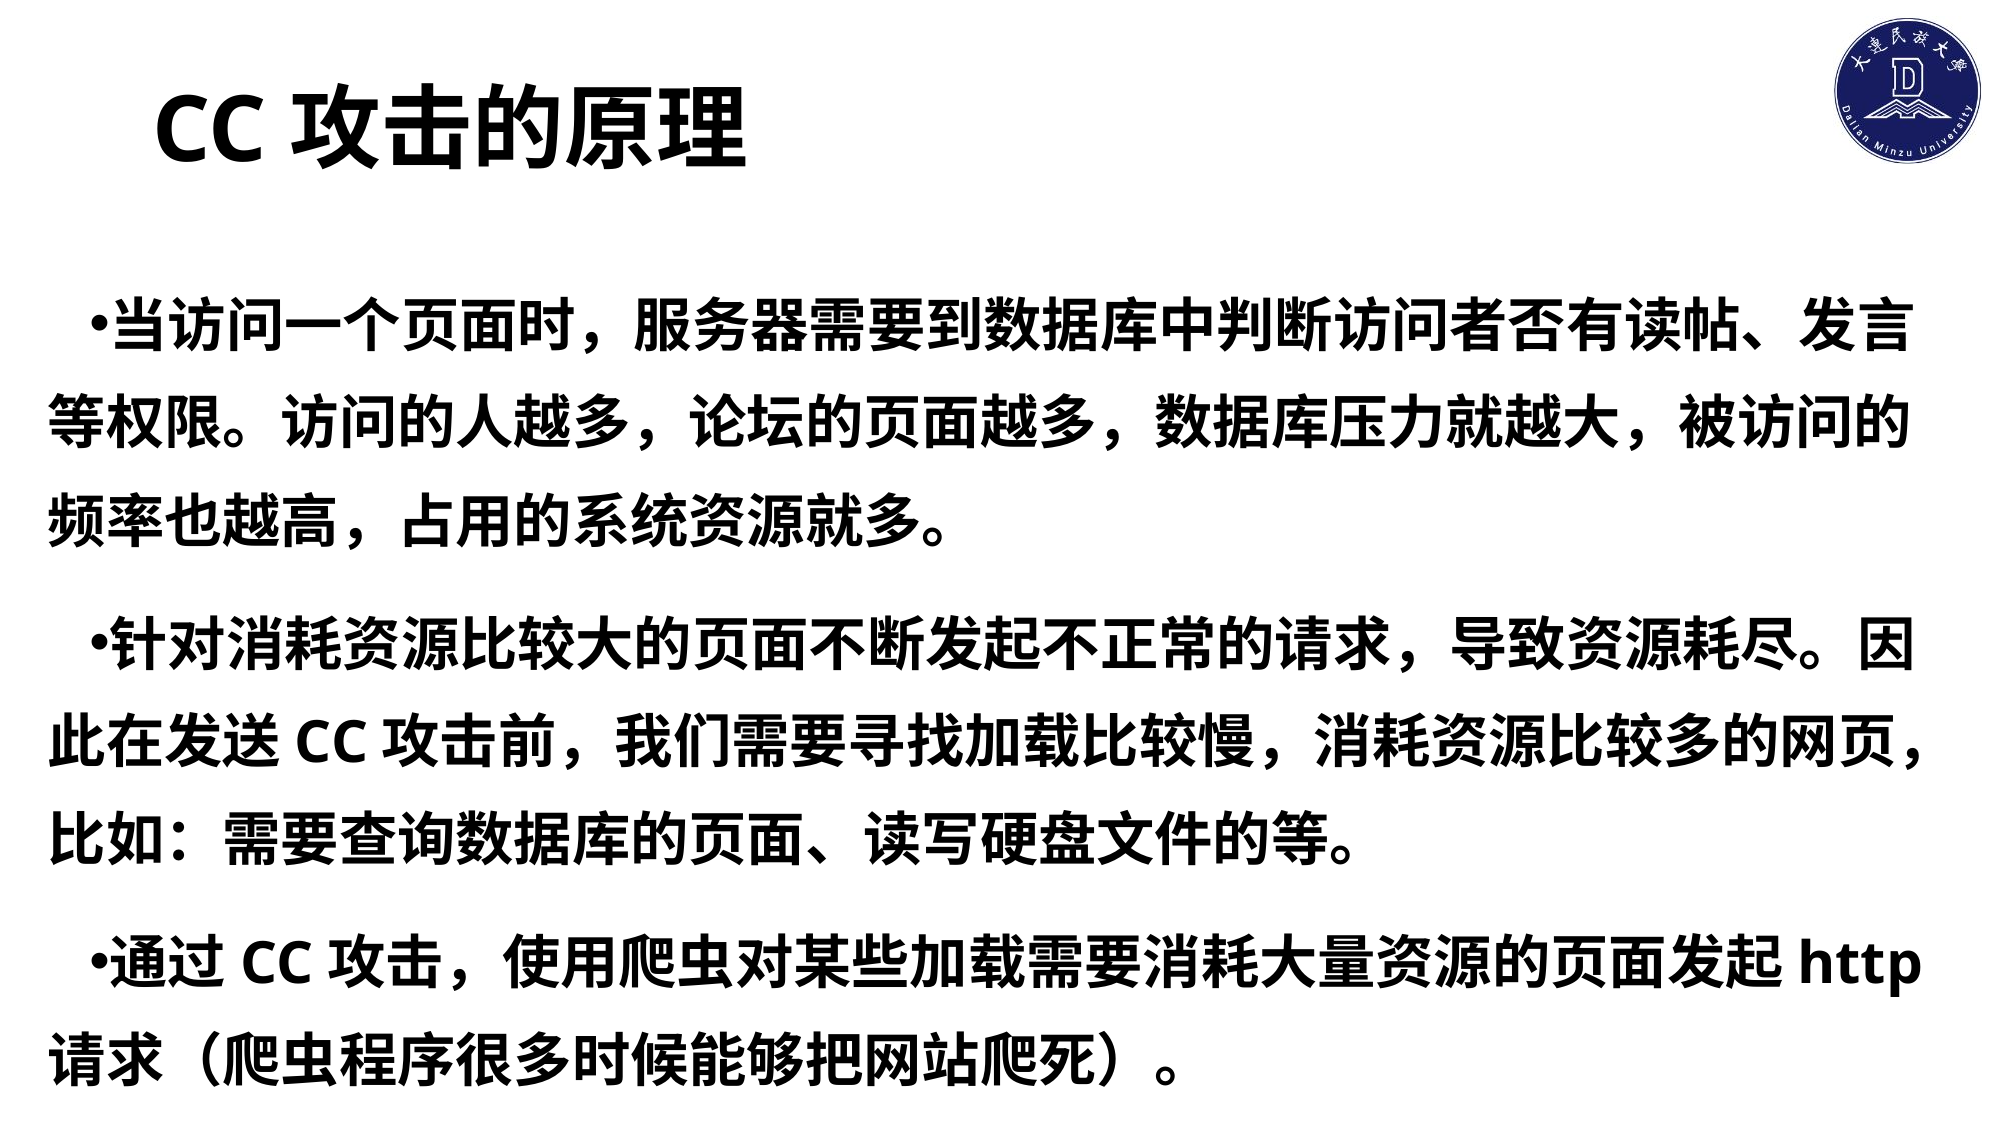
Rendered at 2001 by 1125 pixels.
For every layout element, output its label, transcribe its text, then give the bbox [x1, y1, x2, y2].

text_box 当访问一个页面时，服务器需要到数据库中判断访问者否有读帖、发言等权限。访问的人越多，论坛的页面越多，数据库压力就越大，被访问的频率也越高，占用的系统资源就多。 针对消耗资源比较大的页面不断发起不正常的请求，导致资源耗尽。因此在发送CC攻击前，我们需要寻找加载比较慢，消耗资源比较多的网页，比如：需要查询数据库的页面、读写硬盘文件的等。 通过CC攻击，使用爬虫对某些加载需要消耗大量资源的页面发起http请求（爬虫程序很多时候能够把网站爬死）。 [21, 252, 1974, 1101]
title CC攻击的原理 [137, 58, 1763, 206]
picture [1833, 16, 1982, 164]
